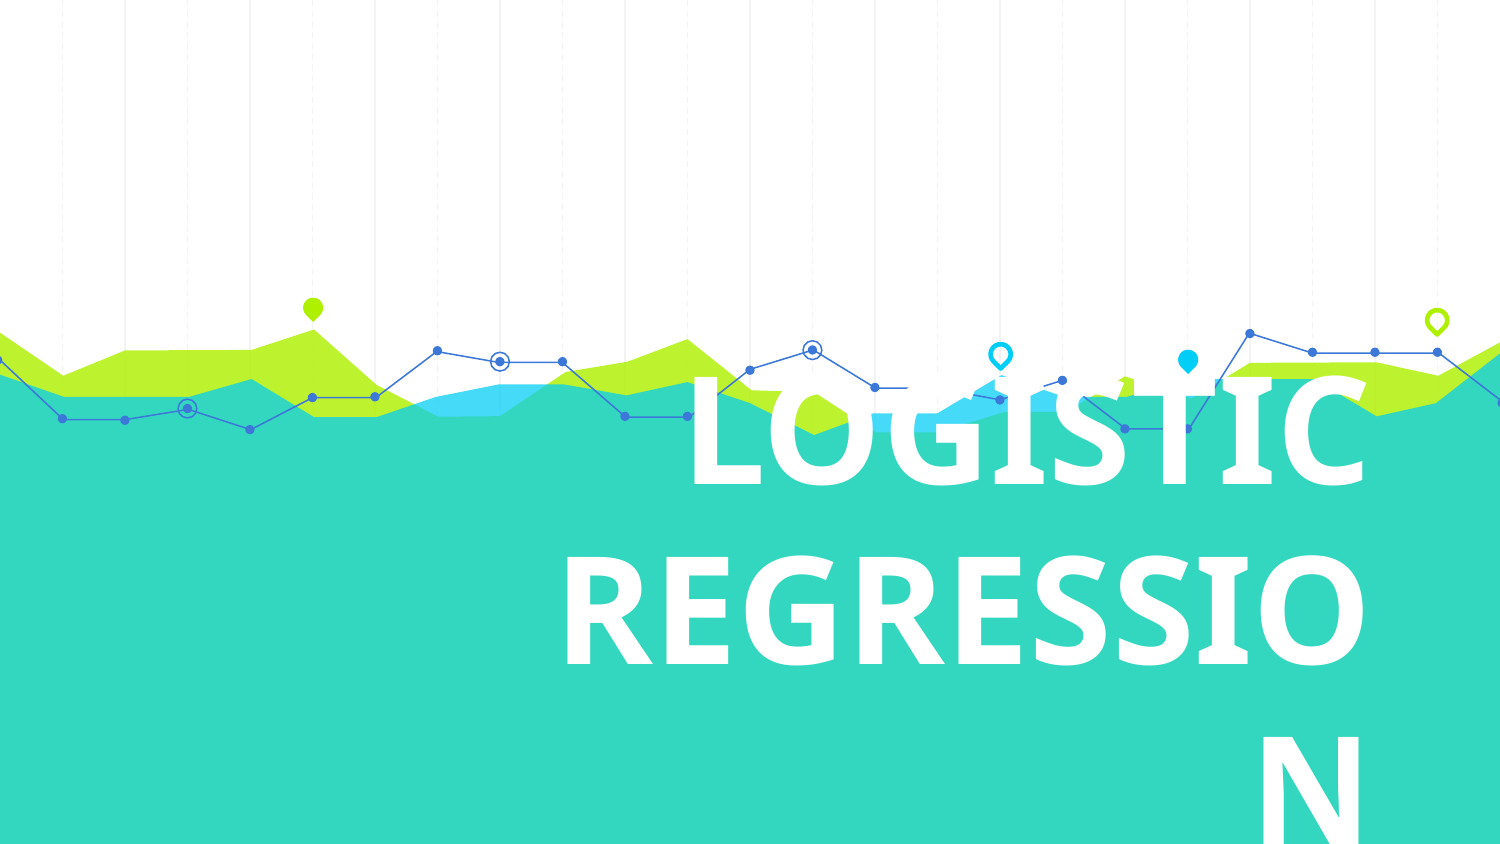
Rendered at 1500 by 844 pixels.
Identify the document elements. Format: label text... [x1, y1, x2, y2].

title LOGISTIC REGRESSION Jenny Doyle - April 11, 2017 [467, 539, 1388, 730]
